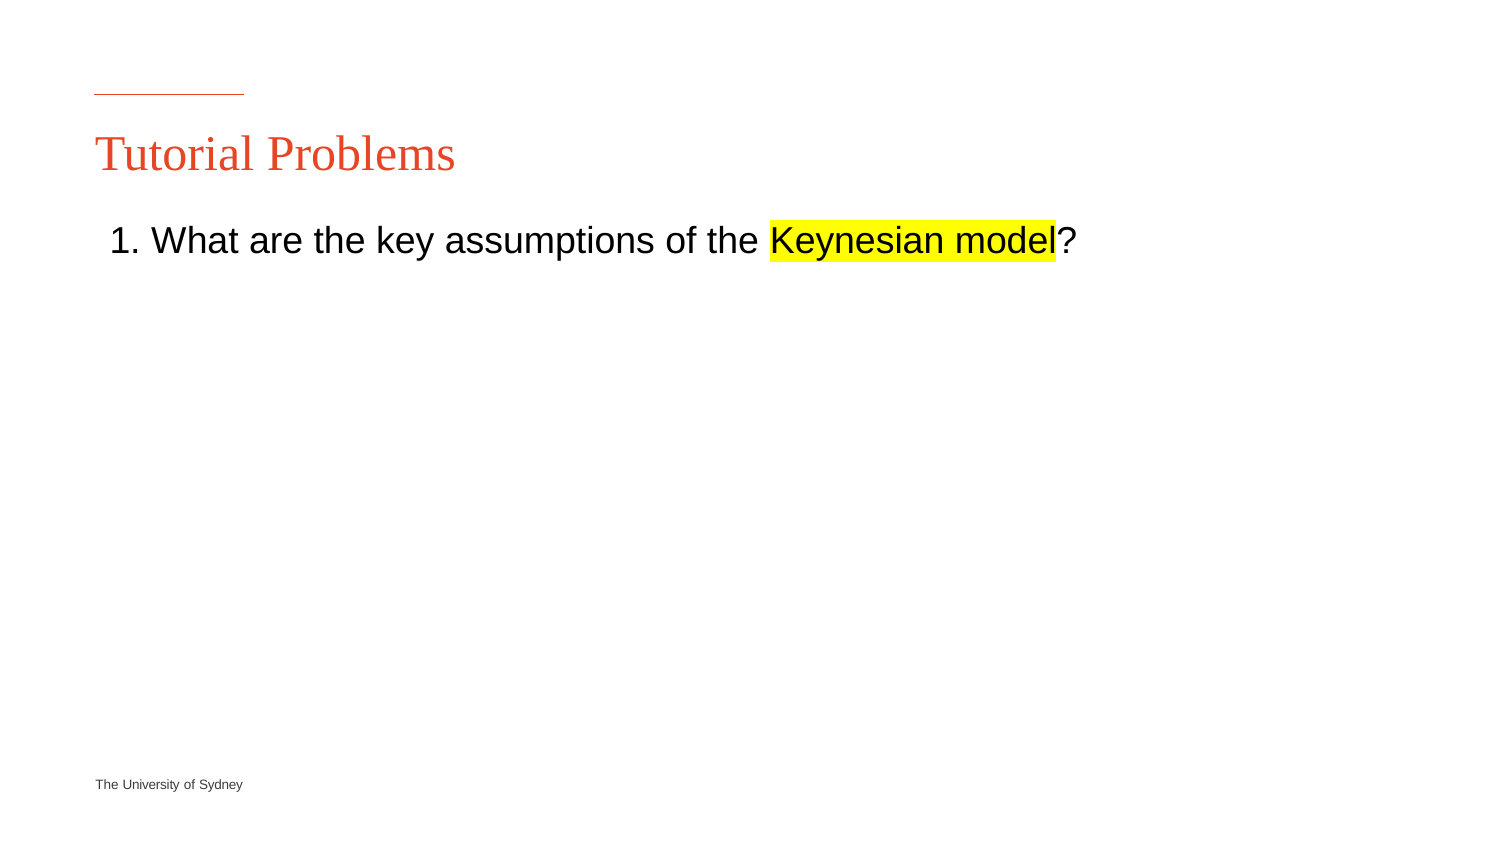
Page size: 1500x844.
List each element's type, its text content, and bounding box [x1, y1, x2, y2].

text_box 1. What are the key assumptions of the Keynesian model? [94, 209, 1459, 269]
title Tutorial Problems [94, 120, 1406, 182]
